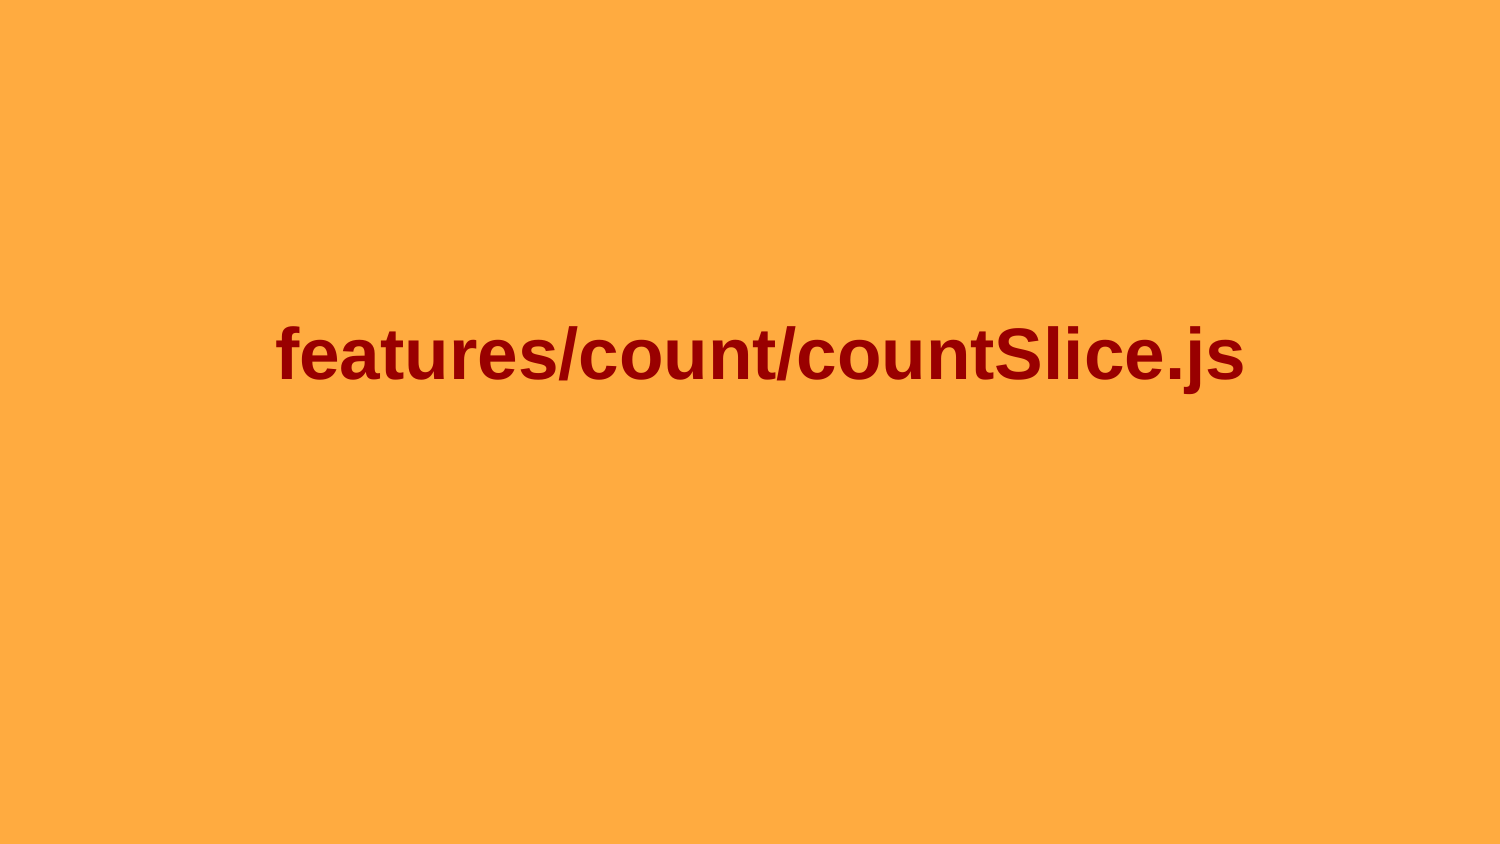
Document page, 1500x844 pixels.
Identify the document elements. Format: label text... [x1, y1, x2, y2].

text_box features/count/countSlice.js [134, 291, 1388, 429]
